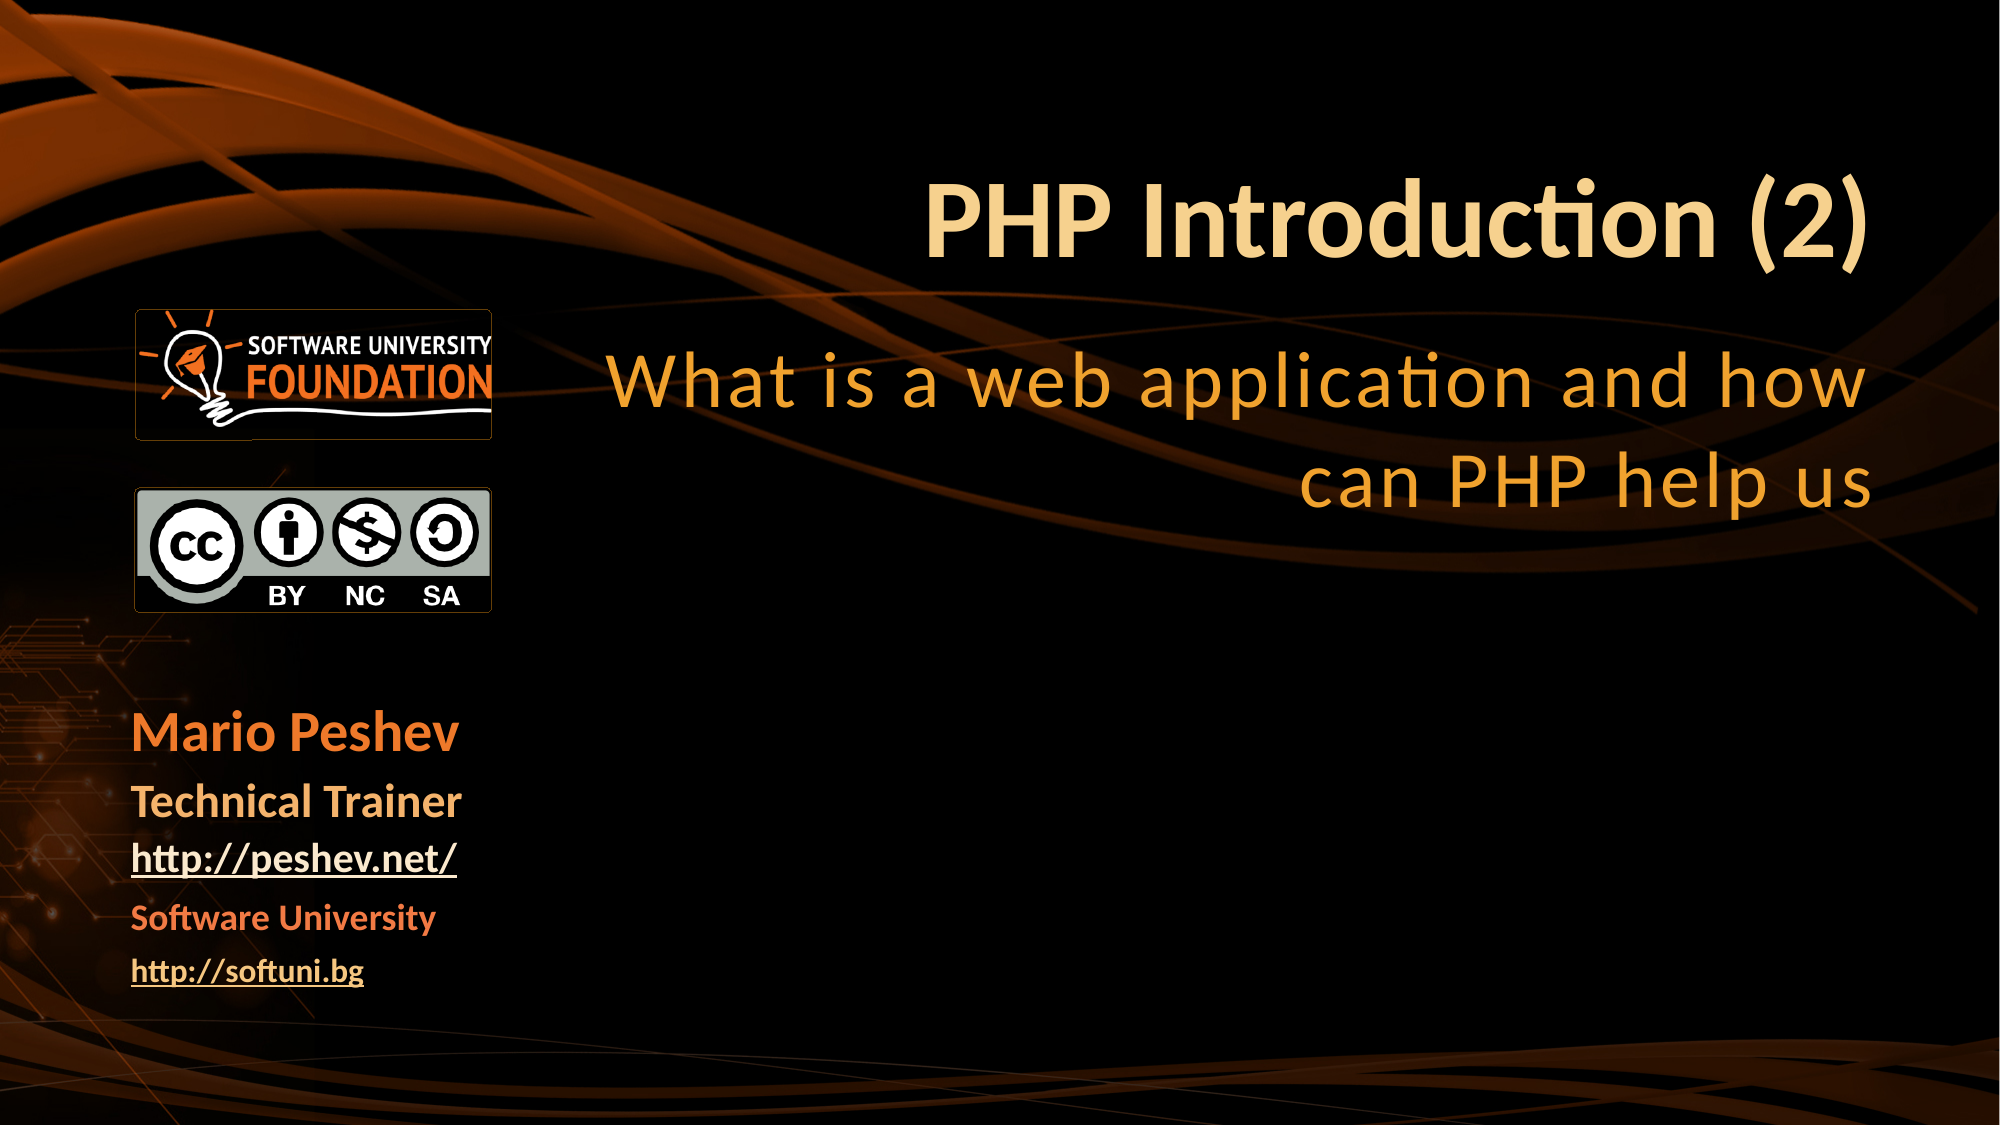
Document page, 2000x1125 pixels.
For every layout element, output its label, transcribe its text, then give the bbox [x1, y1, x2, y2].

title PHP Introduction (2) [662, 125, 1874, 318]
list Software University [124, 884, 648, 940]
subtitle What is a web application and how can PHP help us [574, 322, 1874, 525]
list Technical Trainer [124, 760, 648, 822]
list Mario Peshev [124, 683, 648, 760]
list http://softuni.bg [124, 940, 648, 996]
picture [0, 0, 2000, 1125]
list http://peshev.net/ [124, 822, 648, 884]
